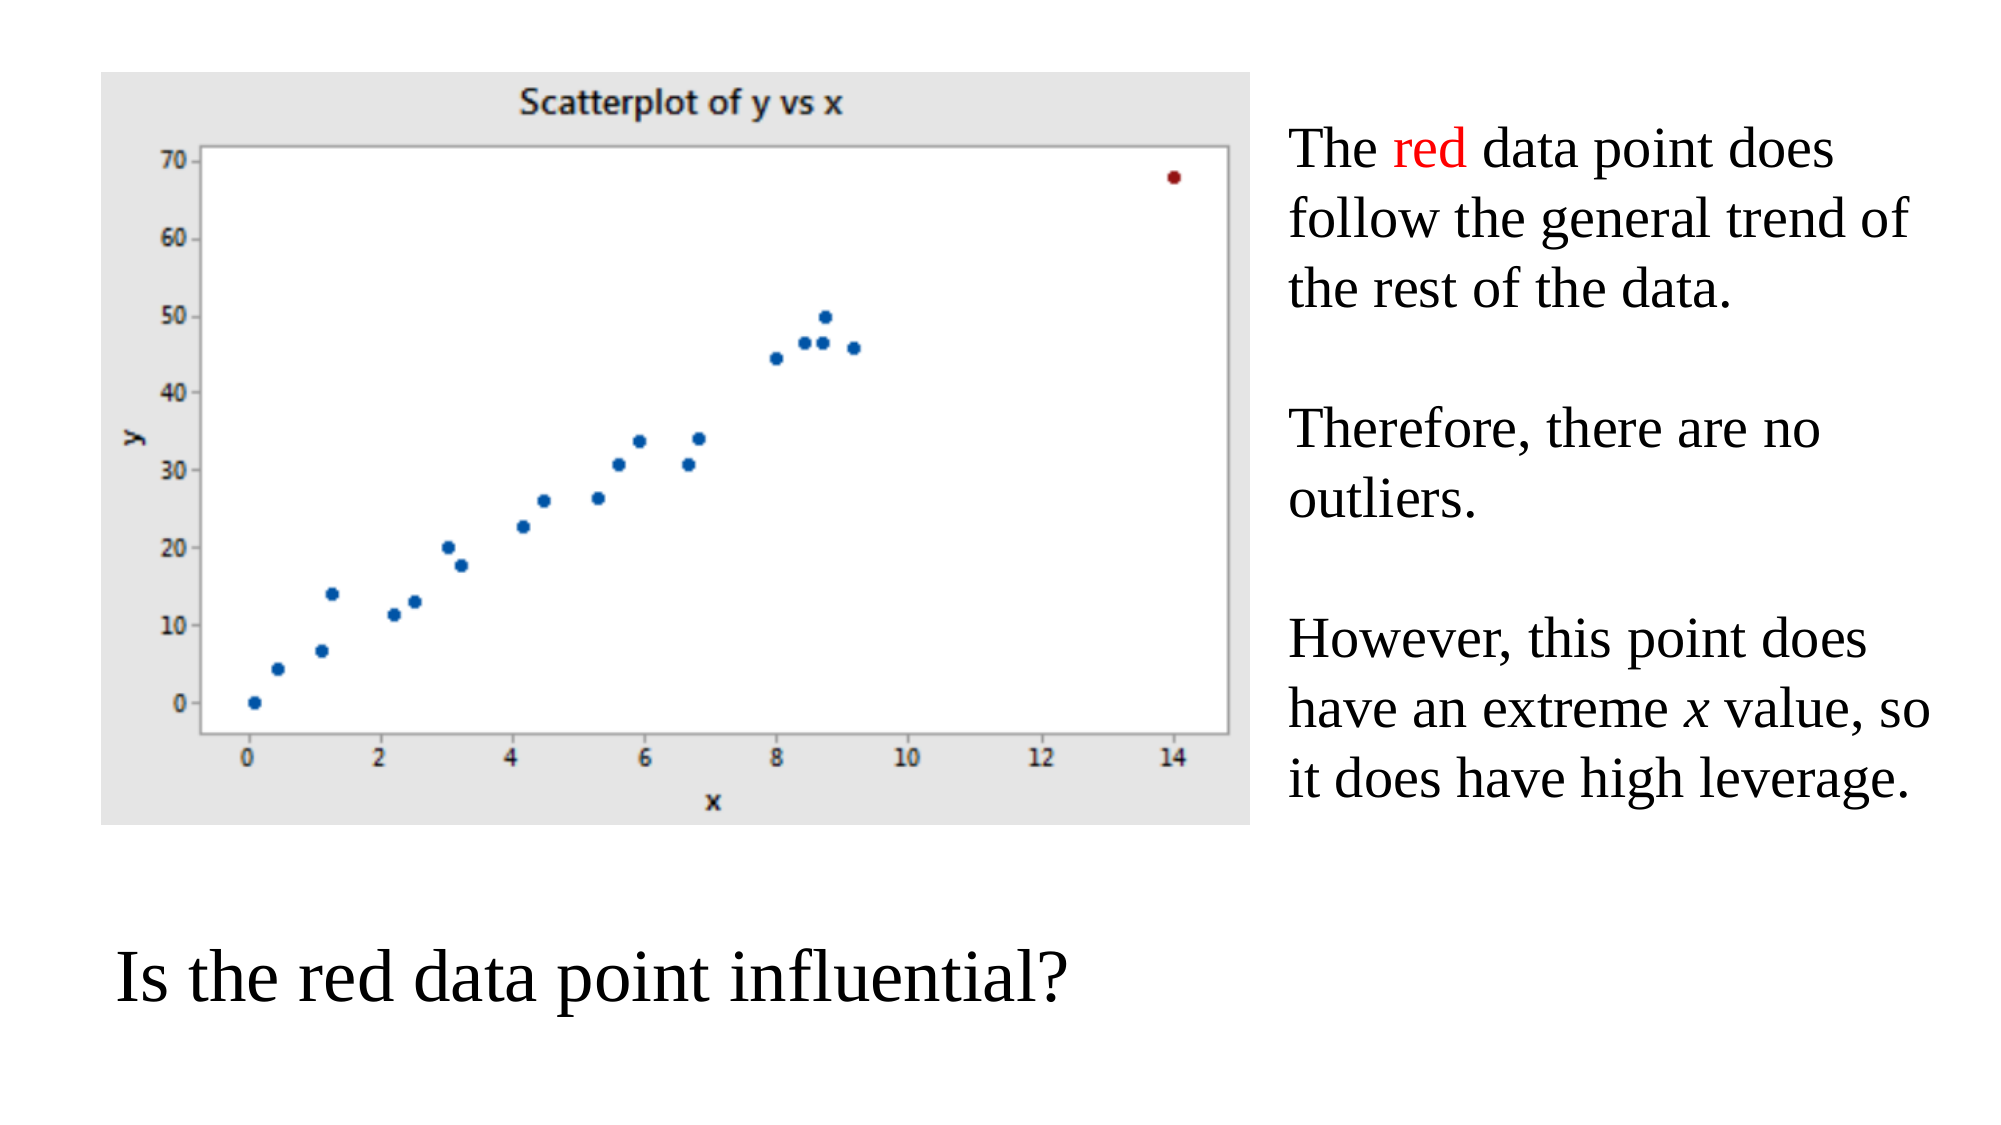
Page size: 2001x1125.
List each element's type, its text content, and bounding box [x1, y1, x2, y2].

picture [101, 72, 1250, 825]
text_box The red data point does follow the general trend of the rest of the data. Therefore, there are no outliers. However, this point does have an extreme x value, so it does have high leverage. [1273, 101, 1988, 817]
text_box Is the red data point influential? [101, 918, 2000, 1024]
